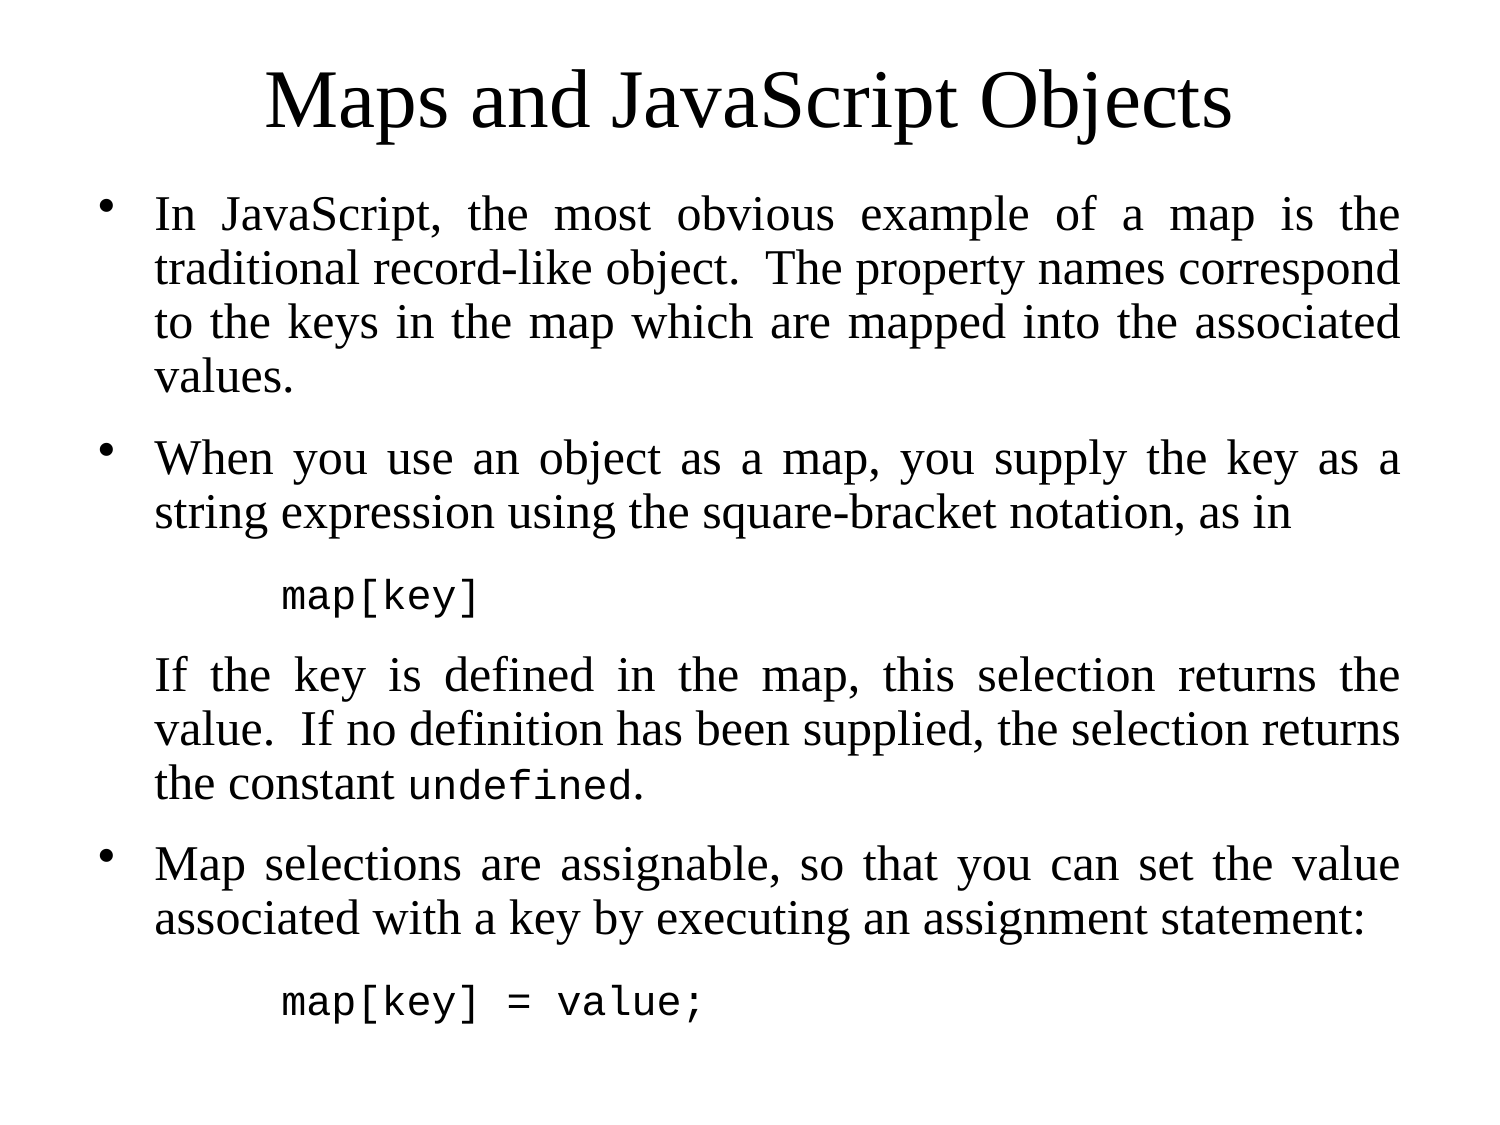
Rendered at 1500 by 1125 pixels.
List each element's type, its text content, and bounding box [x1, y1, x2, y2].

text_box In JavaScript, the most obvious example of a map is the traditional record-like object. The property names correspond to the keys in the map which are mapped into the associated values. [83, 179, 1417, 423]
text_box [83, 423, 1417, 829]
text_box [83, 829, 1417, 1033]
title Maps and JavaScript Objects [0, 0, 1500, 188]
